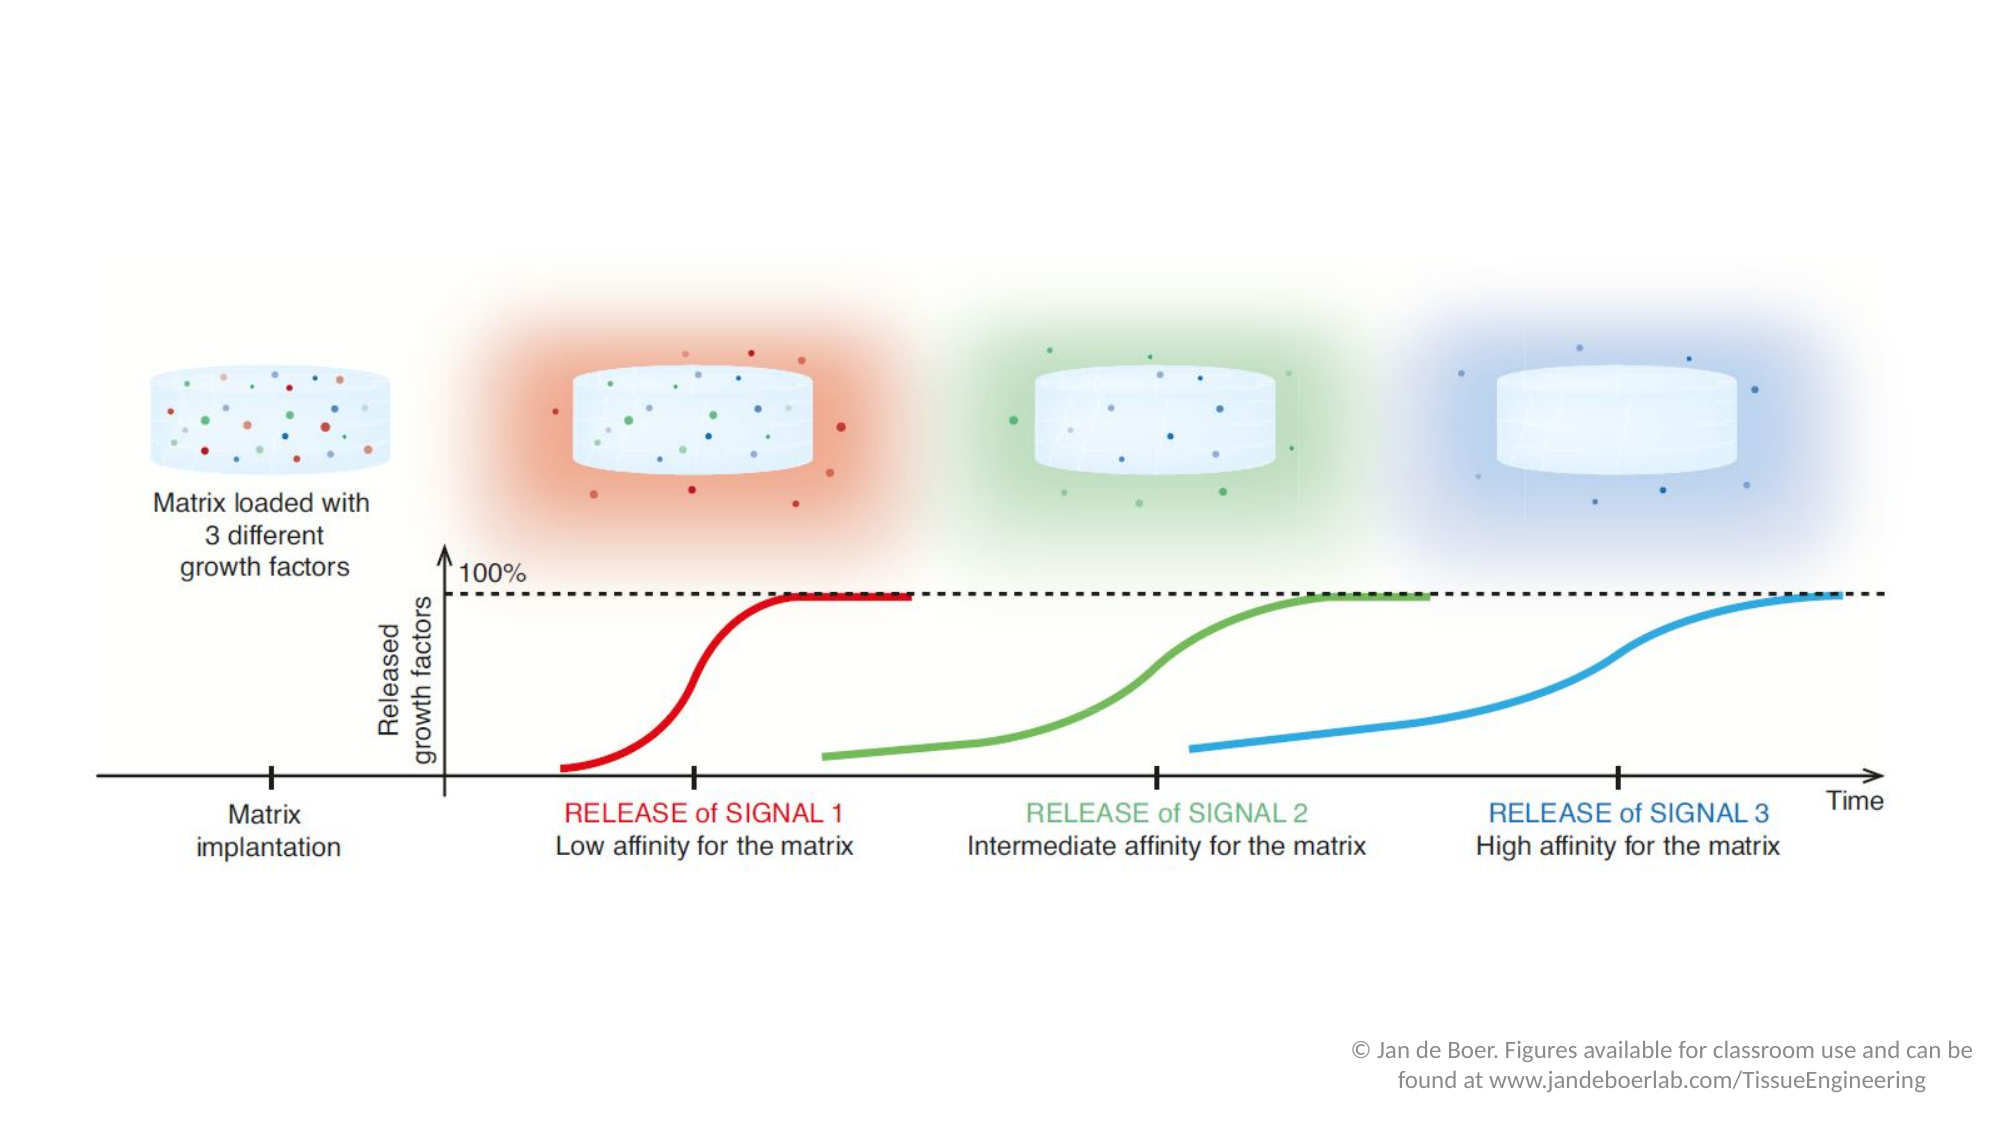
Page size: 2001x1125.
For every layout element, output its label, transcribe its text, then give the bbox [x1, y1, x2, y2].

picture [59, 249, 1941, 875]
footer © Jan de Boer. Figures available for classroom use and can be found at www.jandeboerlab.com/TissueEngineering [1325, 1033, 2000, 1094]
